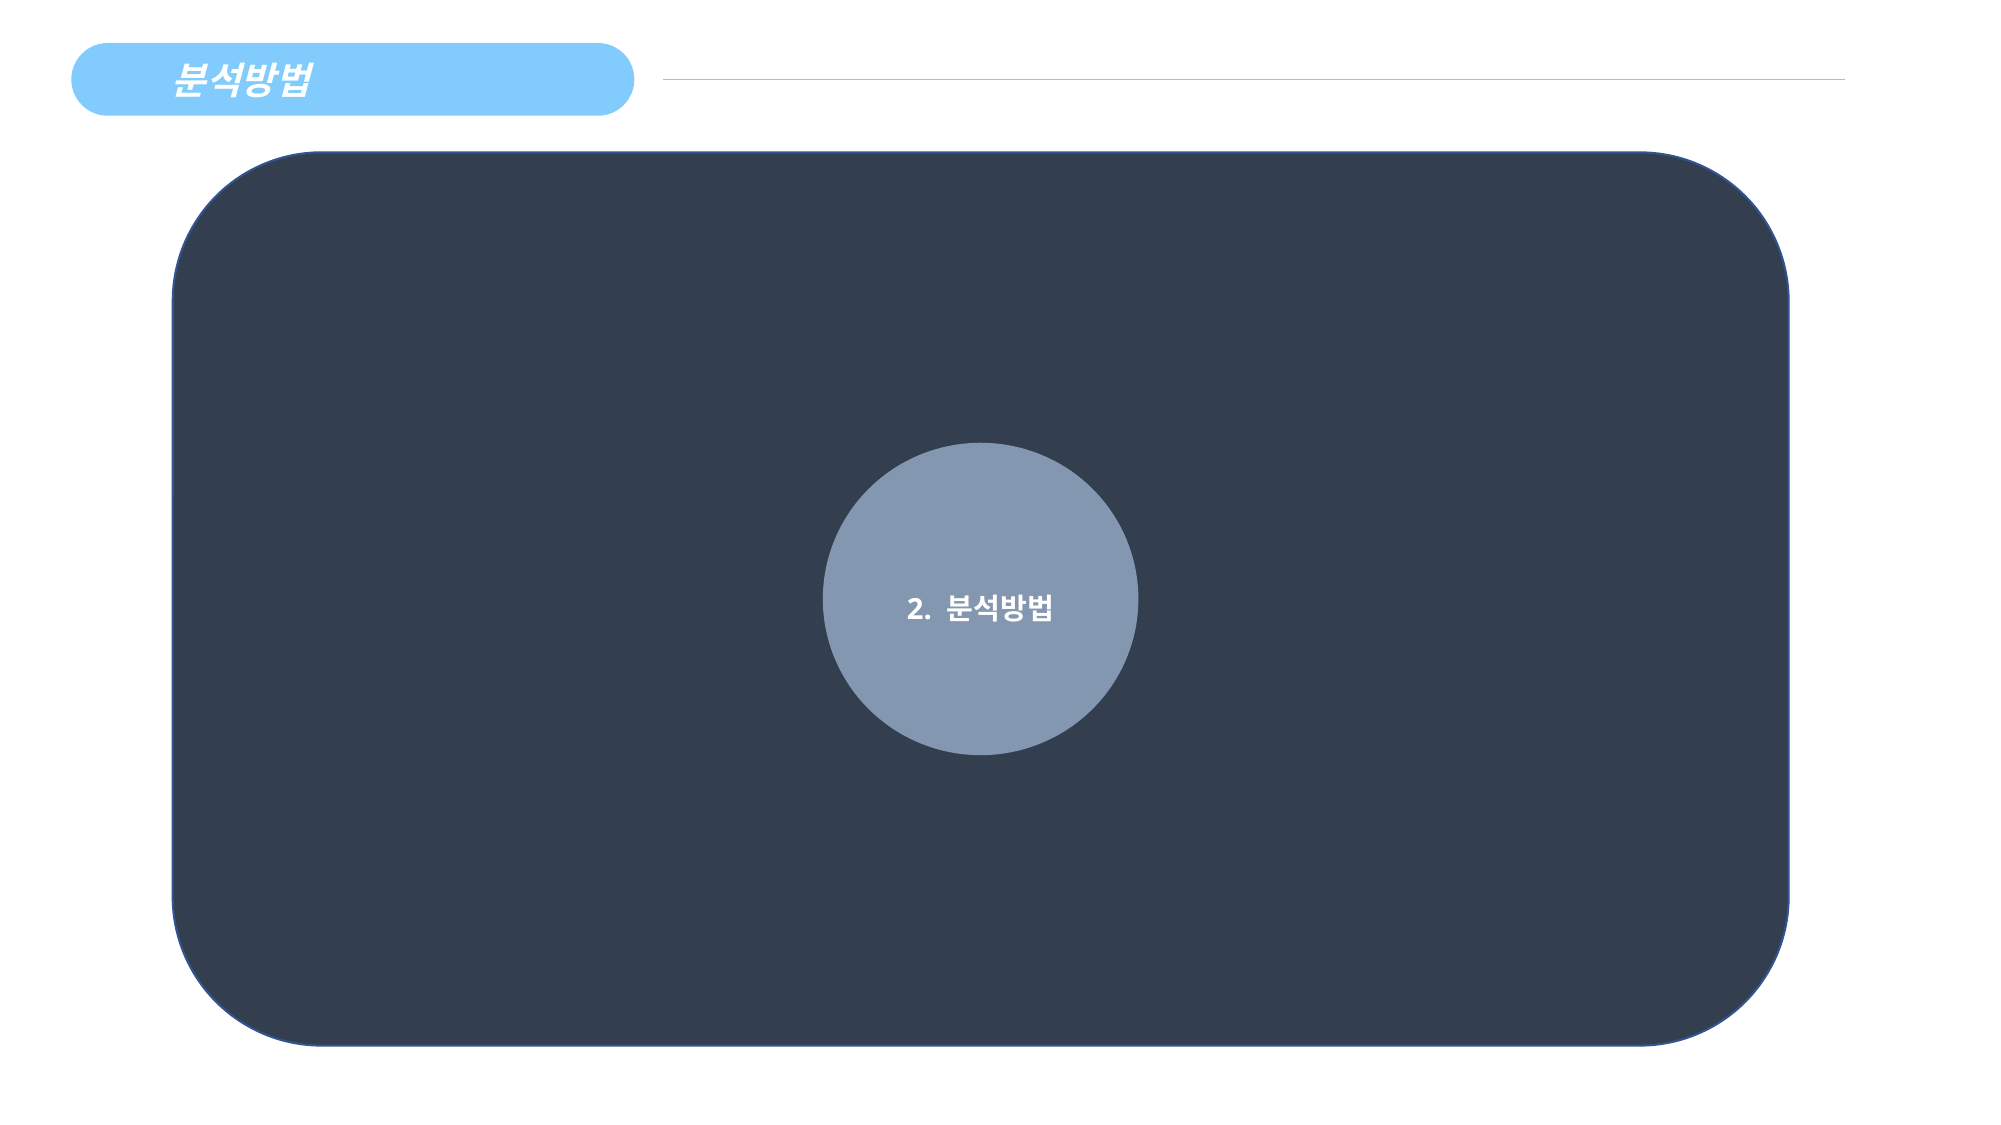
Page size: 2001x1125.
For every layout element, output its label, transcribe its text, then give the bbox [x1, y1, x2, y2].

text_box [171, 151, 1790, 1047]
text_box 2. 분석방법 [821, 441, 1140, 757]
text_box 분석방법 [70, 41, 636, 117]
